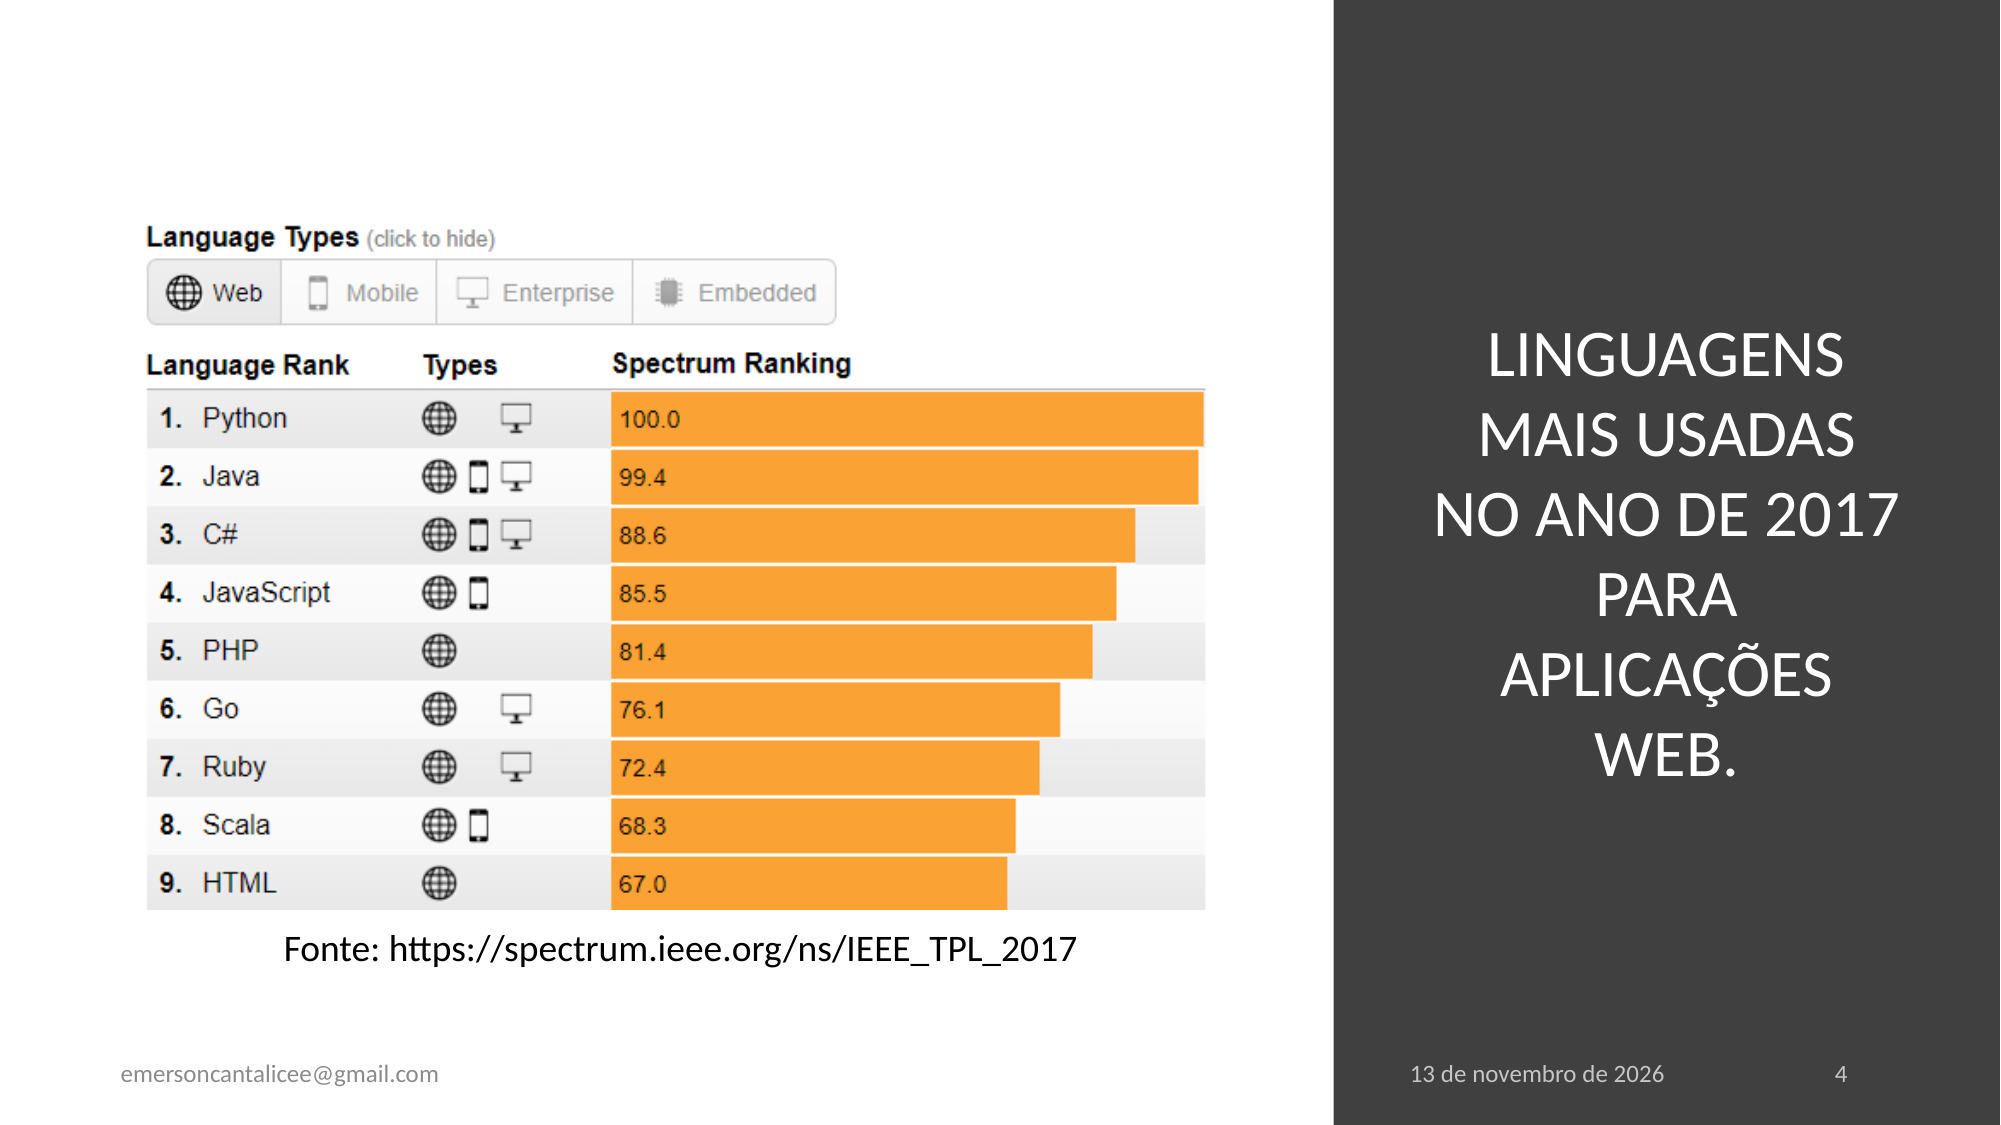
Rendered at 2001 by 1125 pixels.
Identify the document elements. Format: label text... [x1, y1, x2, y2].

list LINGUAGENS MAIS USADAS NO ANO DE 2017 PARA APLICAÇÕES WEB. [1416, 301, 1917, 824]
footer emersoncantalicee@gmail.com [105, 1042, 1236, 1103]
slide_number 4 [1726, 1042, 1863, 1103]
picture [120, 211, 1221, 910]
text_box [1333, 0, 2000, 1125]
text_box Fonte: https://spectrum.ieee.org/ns/IEEE_TPL_2017 [141, 916, 1221, 977]
slide_number 2 de outubro de 2018 [1394, 1042, 1700, 1103]
